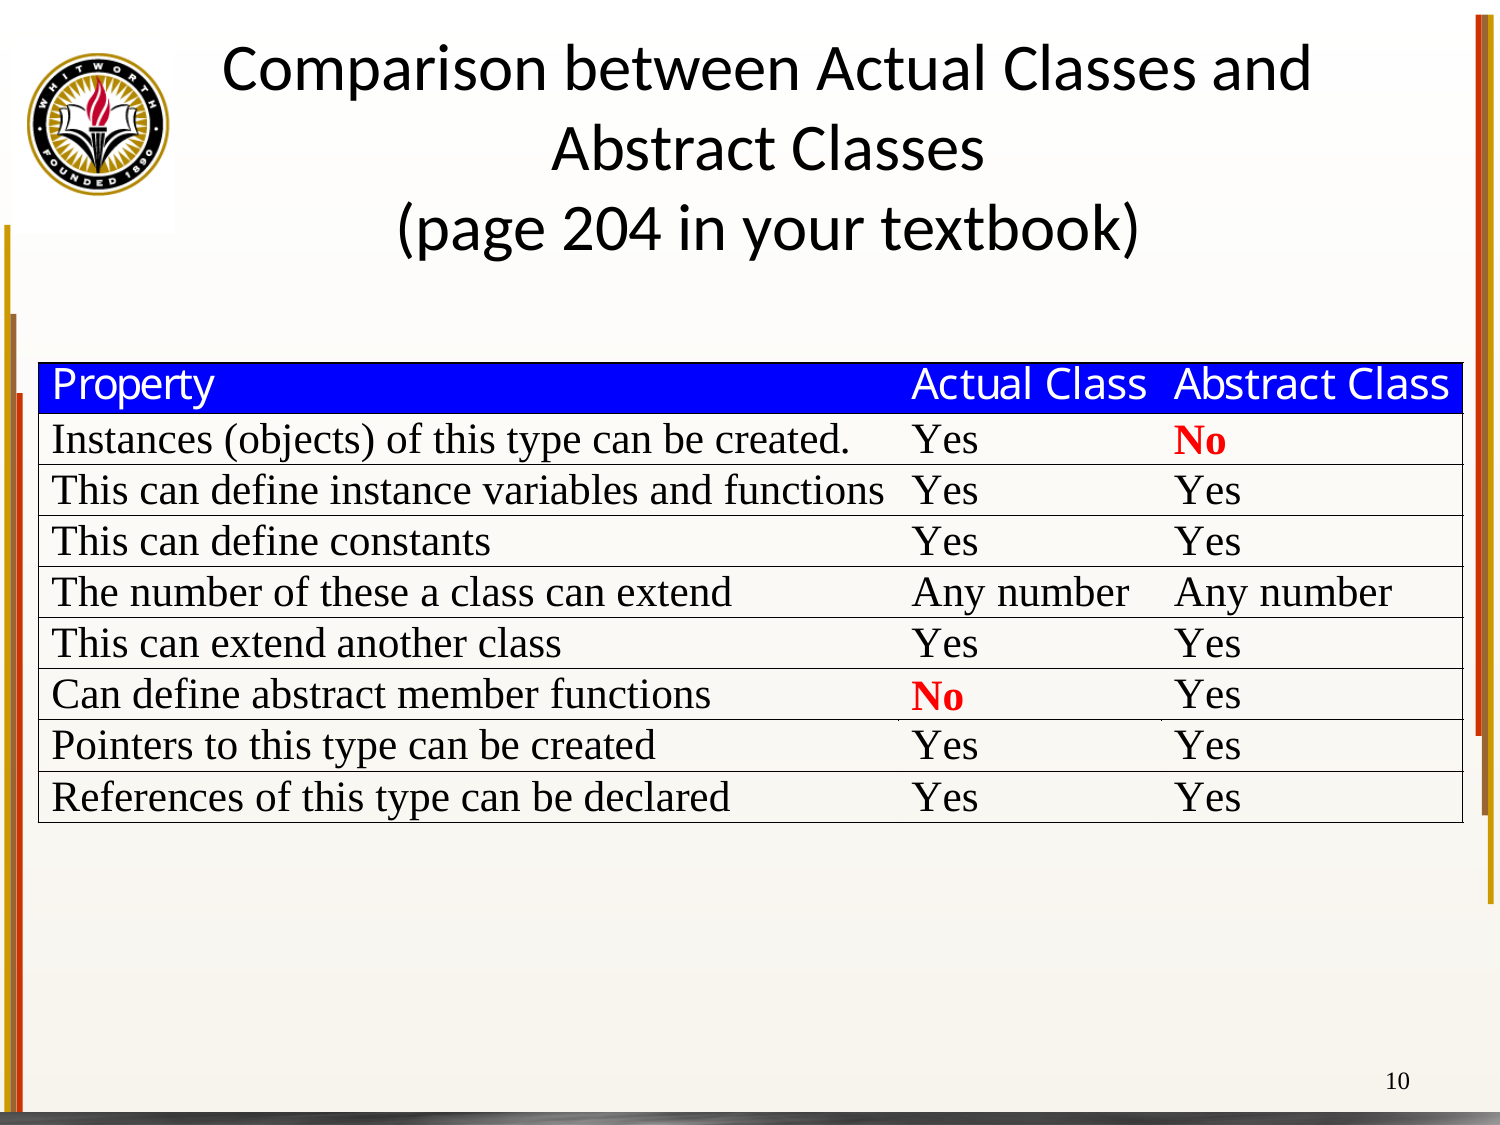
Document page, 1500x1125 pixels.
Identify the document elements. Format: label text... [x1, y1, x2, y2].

picture [12, 37, 174, 234]
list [37, 362, 1500, 859]
title Comparison between Actual Classes and Abstract Classes (page 204 in your textbook) [149, 49, 1388, 238]
picture [0, 1112, 1500, 1125]
slide_number 10 [1074, 1024, 1426, 1103]
